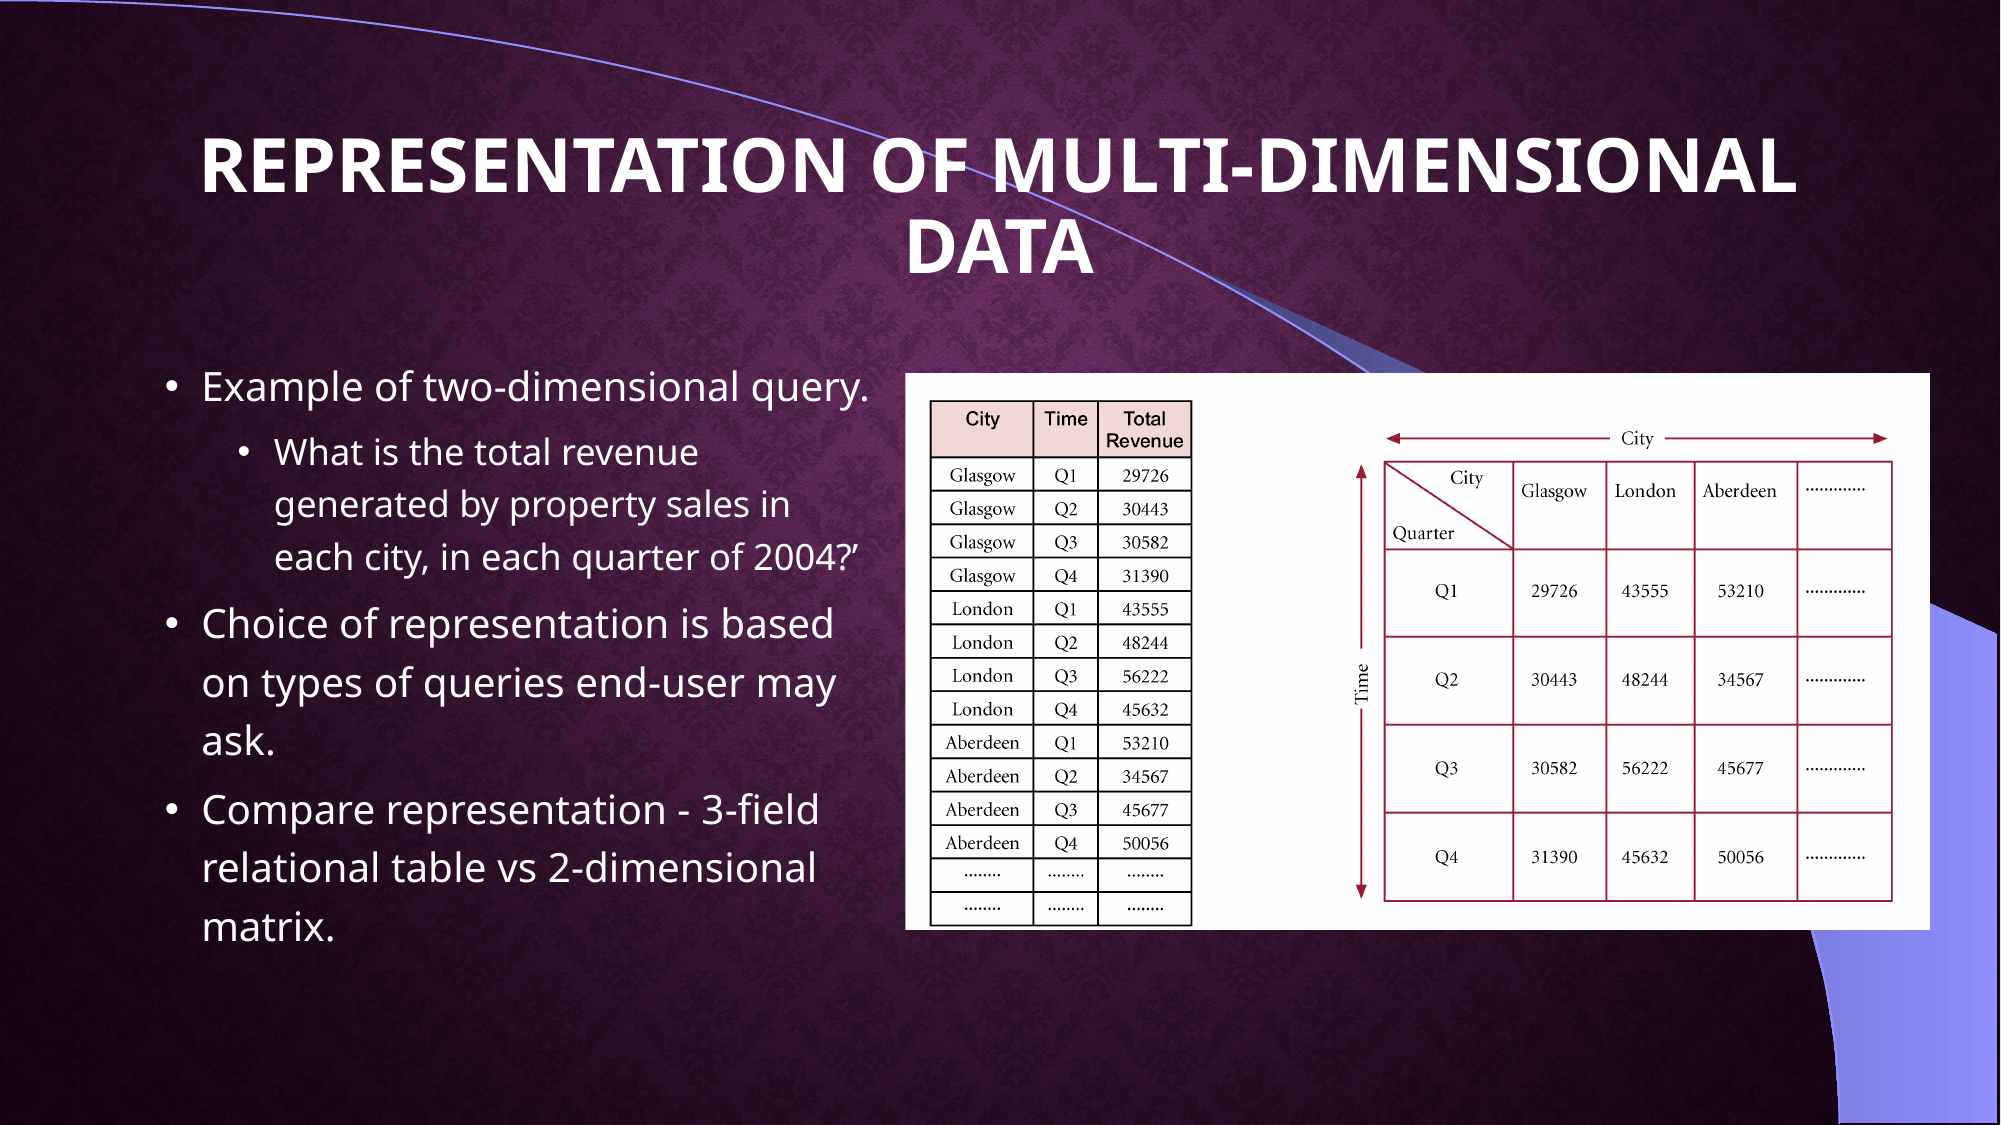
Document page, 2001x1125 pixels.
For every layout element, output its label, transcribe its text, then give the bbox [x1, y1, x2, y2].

picture [904, 372, 1931, 931]
list Example of two-dimensional query. What is the total revenue generated by property sales in each city, in each quarter of 2004?’ Choice of representation is based on types of queries end-user may ask. Compare representation - 3-field relational table vs 2-dimensional matrix. [149, 343, 894, 1047]
title Representation of Multi-dimensional Data [149, 99, 1849, 318]
